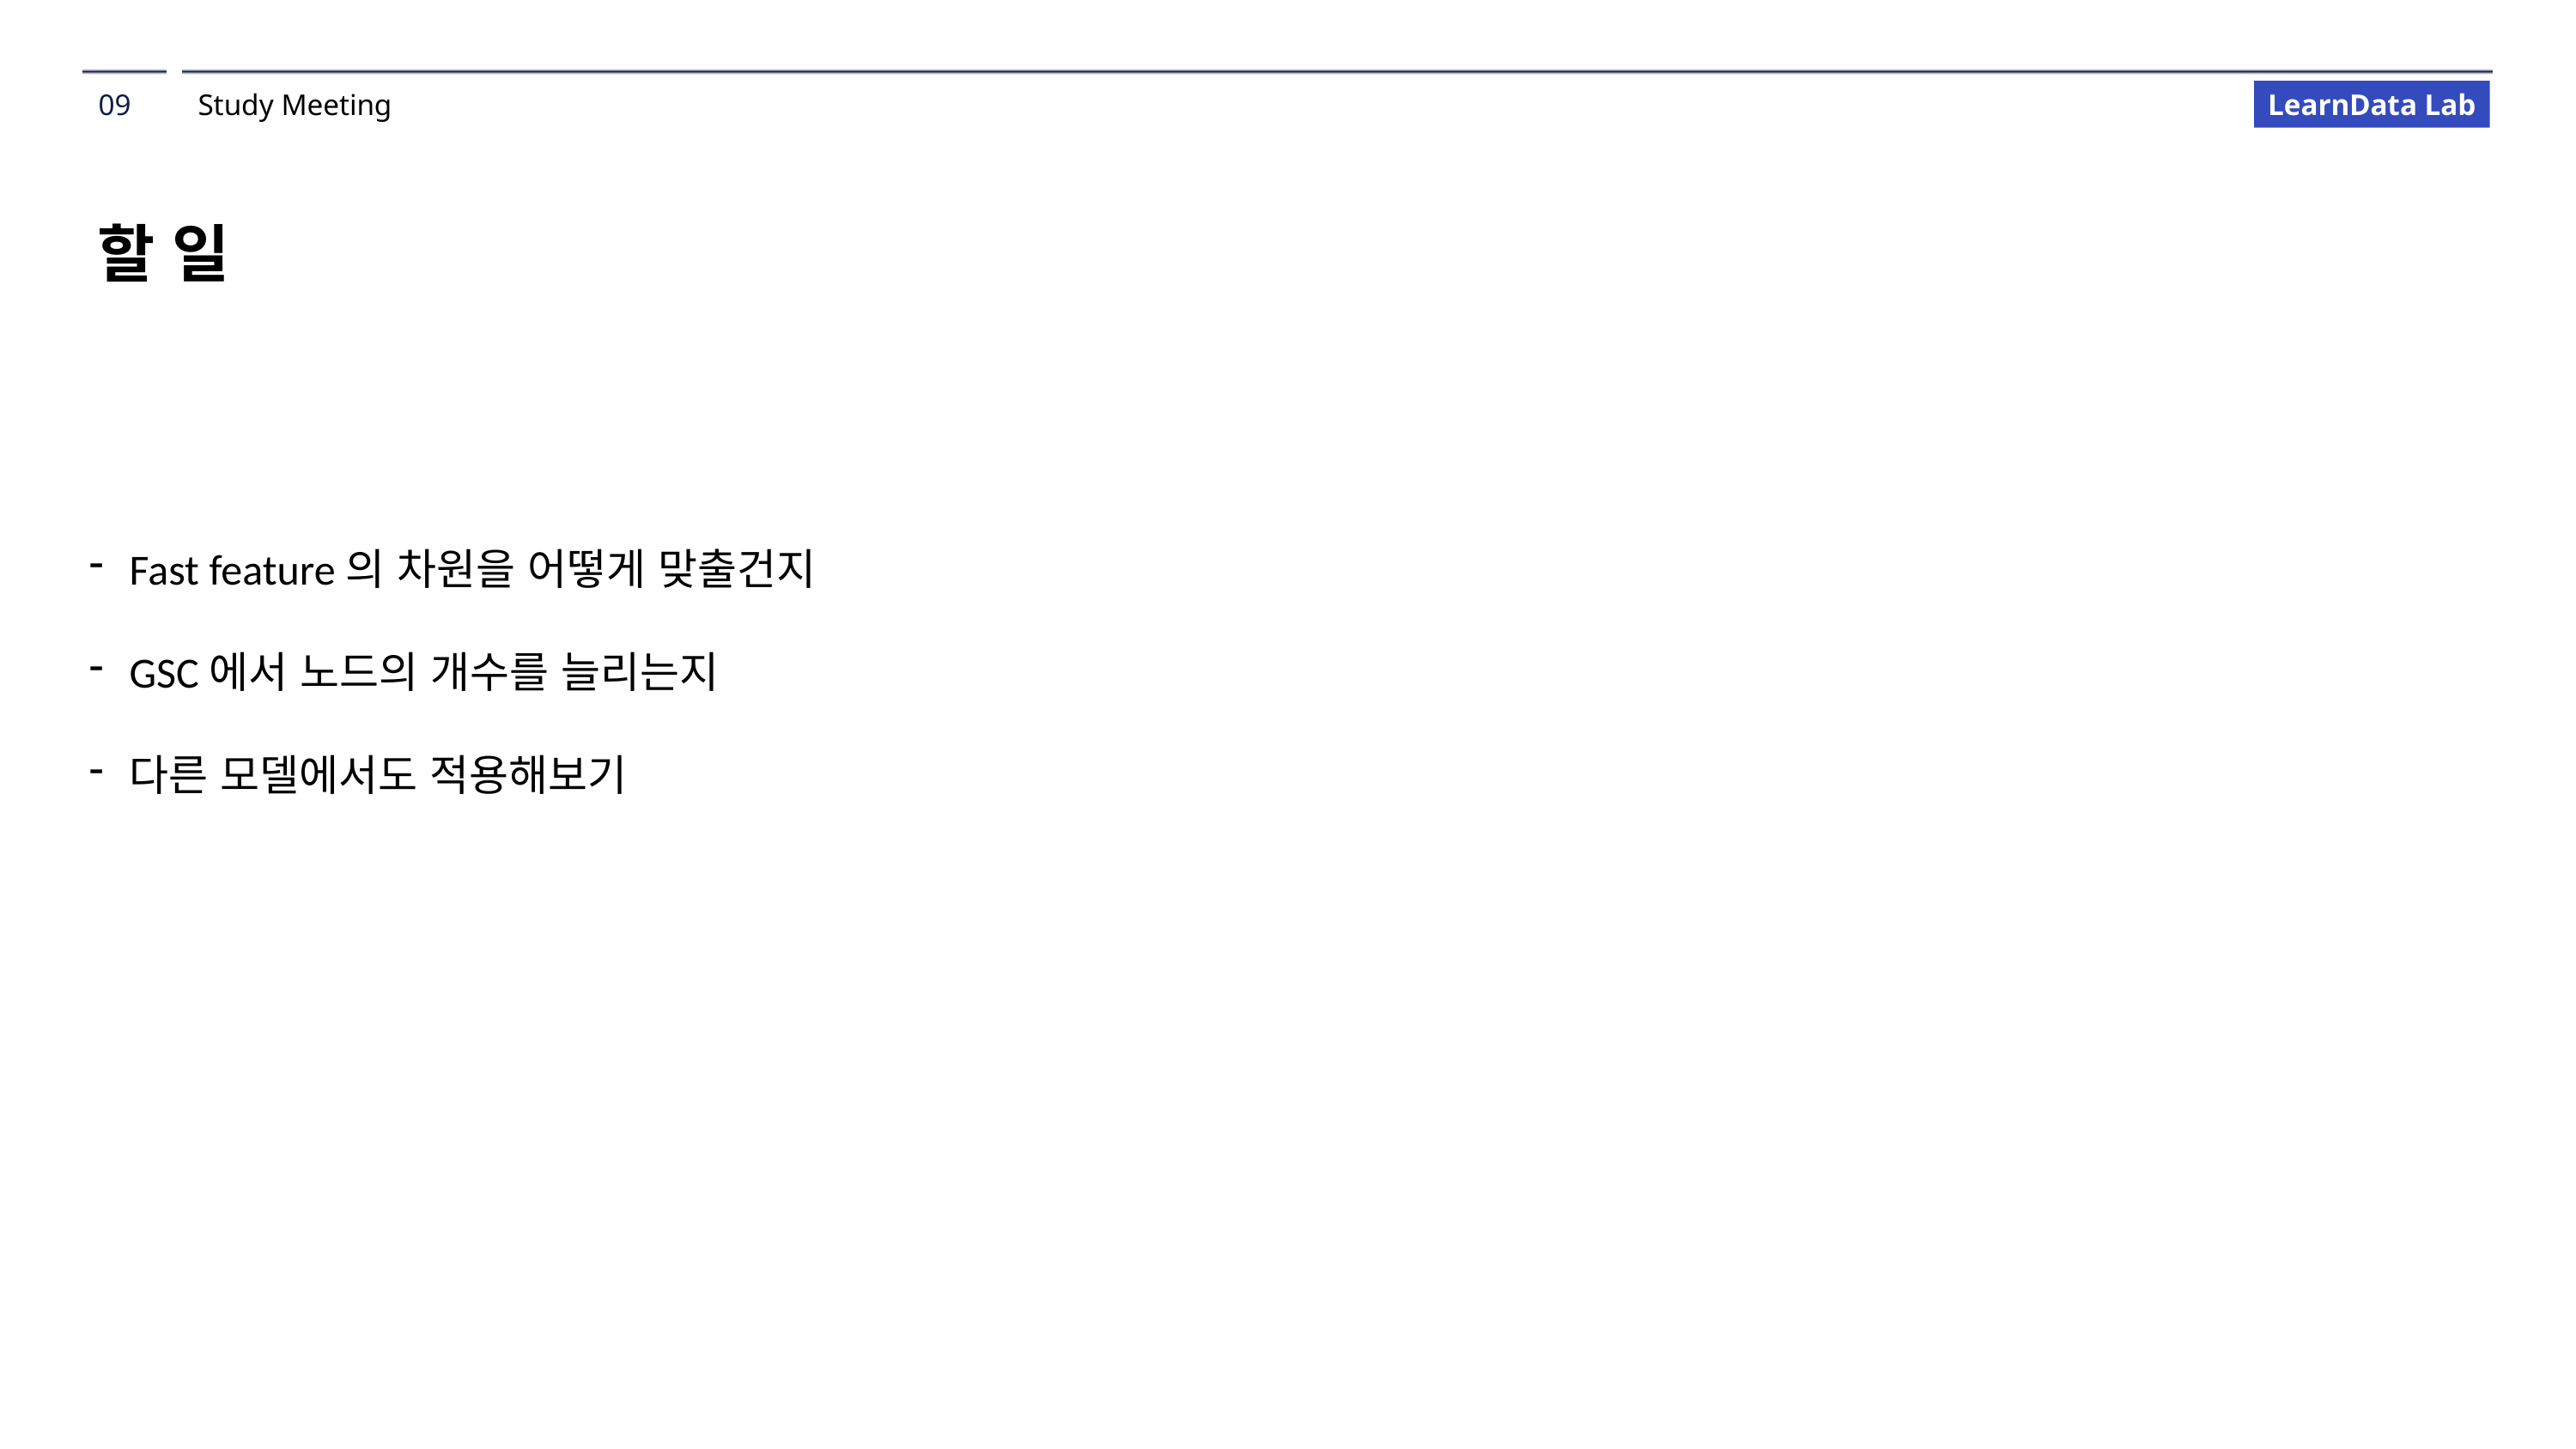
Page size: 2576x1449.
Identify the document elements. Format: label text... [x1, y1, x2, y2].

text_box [182, 67, 2493, 76]
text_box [185, 80, 2490, 142]
text_box 할 일 [84, 207, 952, 296]
text_box 09 [85, 82, 161, 128]
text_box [82, 67, 167, 76]
text_box Fast feature의 차원을 어떻게 맞출건지 GSC에서 노드의 개수를 늘리는지 다른 모델에서도 적용해보기 [76, 536, 1279, 935]
